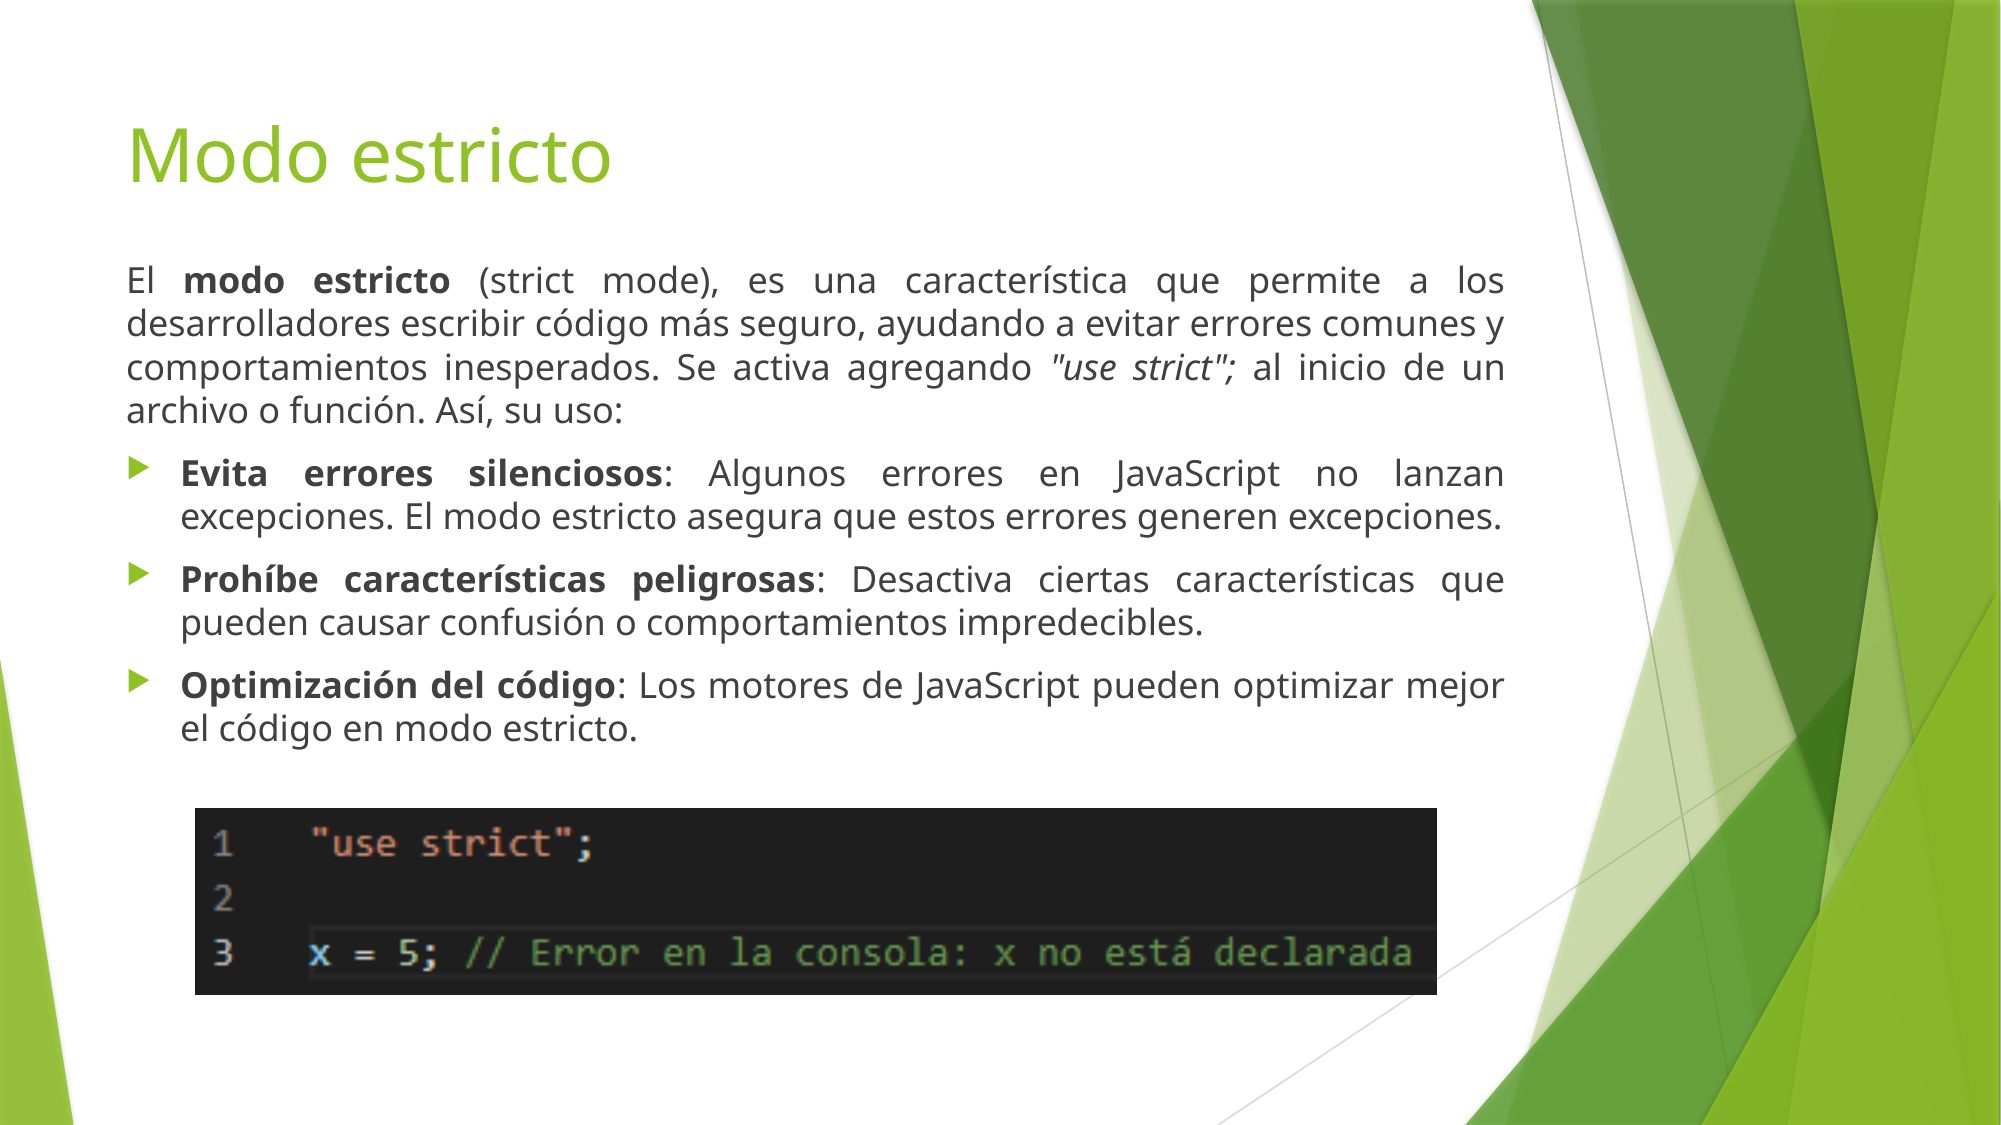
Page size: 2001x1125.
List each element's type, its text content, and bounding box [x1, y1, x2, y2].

picture [195, 807, 1438, 996]
title Modo estricto [111, 99, 1522, 250]
list El modo estricto (strict mode), es una característica que permite a los desarrolladores escribir código más seguro, ayudando a evitar errores comunes y comportamientos inesperados. Se activa agregando "use strict"; al inicio de un archivo o función. Así, su uso: Evita errores silenciosos: Algunos errores en JavaScript no lanzan excepciones. El modo estricto asegura que estos errores generen excepciones. Prohíbe características peligrosas: Desactiva ciertas características que pueden causar confusión o comportamientos impredecibles. Optimización del código: Los motores de JavaScript pueden optimizar mejor el código en modo estricto. [111, 250, 1522, 789]
